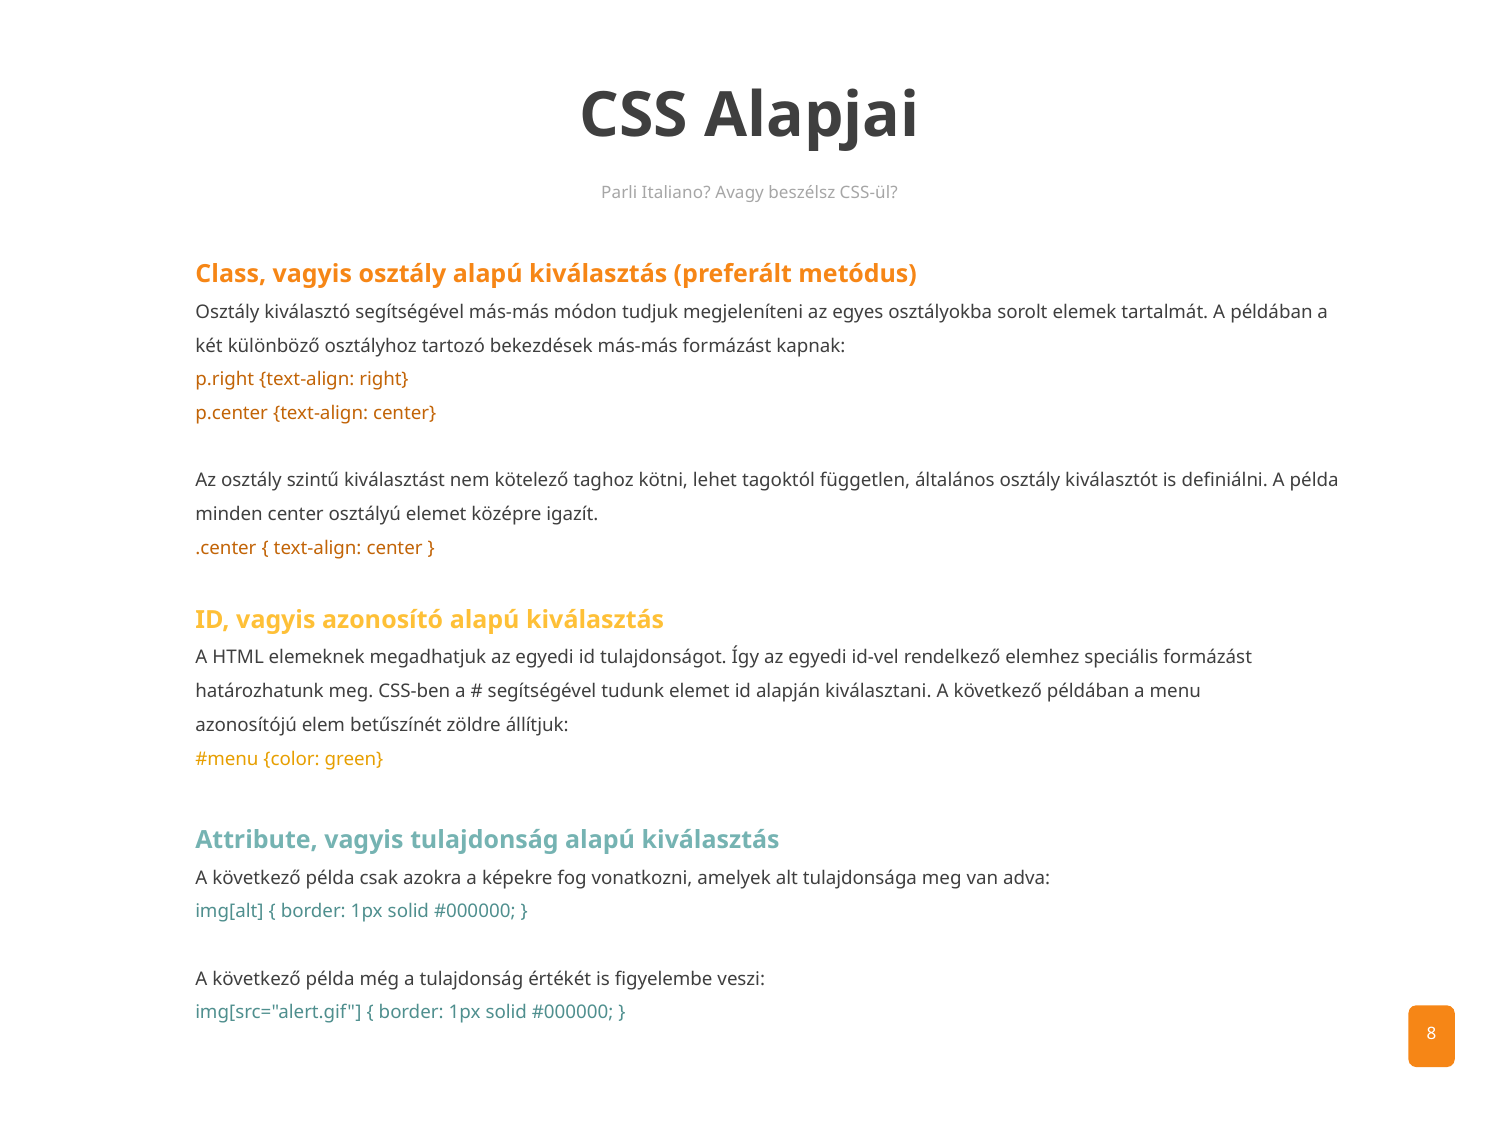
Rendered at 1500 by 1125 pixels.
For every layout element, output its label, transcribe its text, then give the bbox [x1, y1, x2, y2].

text_box A HTML elemeknek megadhatjuk az egyedi id tulajdonságot. Így az egyedi id-vel rendelkező elemhez speciális formázást határozhatunk meg. CSS-ben a # segítségével tudunk elemet id alapján kiválasztani. A következő példában a menu azonosítójú elem betűszínét zöldre állítjuk: #menu {color: green} [180, 626, 1304, 776]
list CSS Alapjai [389, 75, 1111, 176]
text_box Class, vagyis osztály alapú kiválasztás (preferált metódus) [180, 235, 1087, 296]
text_box ID, vagyis azonosító alapú kiválasztás [180, 581, 1187, 641]
text_box Attribute, vagyis tulajdonság alapú kiválasztás [180, 801, 1100, 862]
text_box Osztály kiválasztó segítségével más-más módon tudjuk megjeleníteni az egyes osztályokba sorolt elemek tartalmát. A példában a két különböző osztályhoz tartozó bekezdések más-más formázást kapnak: p.right {text-align: right} p.center {text-align: center} Az osztály szintű kiválasztást nem kötelező taghoz kötni, lehet tagoktól független, általános osztály kiválasztót is definiálni. A példa minden center osztályú elemet középre igazít. .center { text-align: center } [180, 280, 1371, 600]
text_box A következő példa csak azokra a képekre fog vonatkozni, amelyek alt tulajdonsága meg van adva: img[alt] { border: 1px solid #000000; } A következő példa még a tulajdonság értékét is figyelembe veszi: img[src="alert.gif"] { border: 1px solid #000000; } [180, 846, 1320, 1031]
list Parli Italiano? Avagy beszélsz CSS-ül? [389, 176, 1111, 230]
